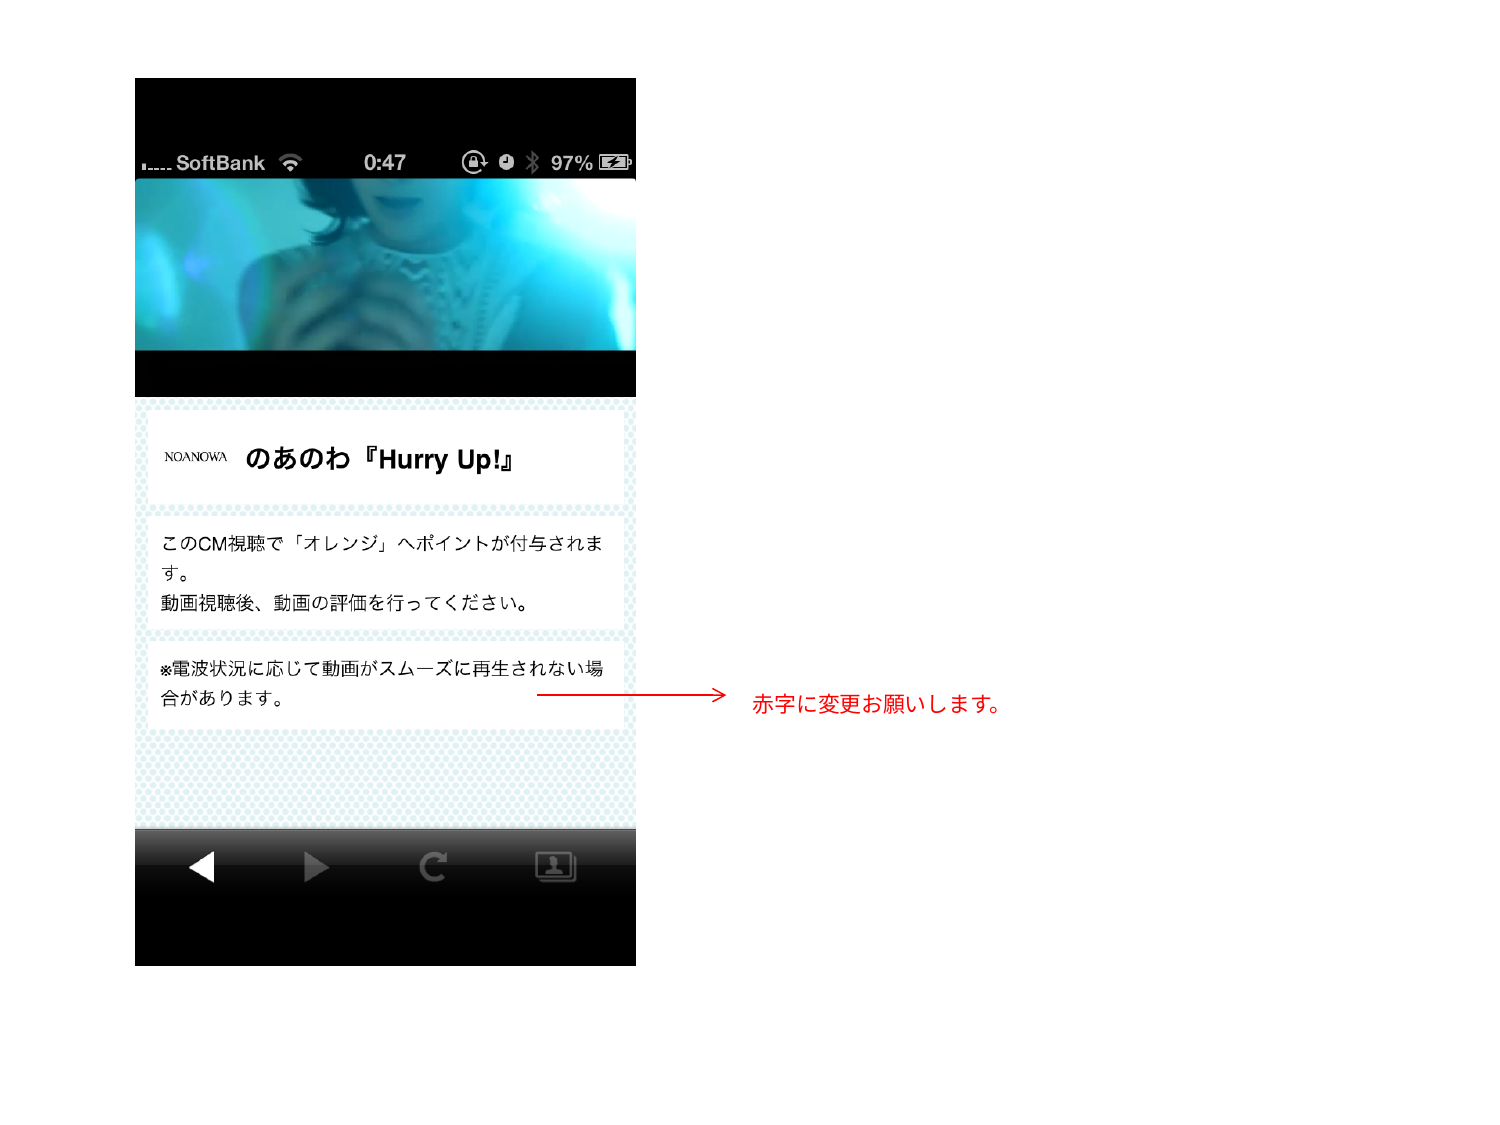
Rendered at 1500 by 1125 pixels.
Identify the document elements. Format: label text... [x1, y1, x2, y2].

text_box 赤字に変更お願いします。 [738, 683, 1341, 725]
picture [135, 77, 636, 966]
